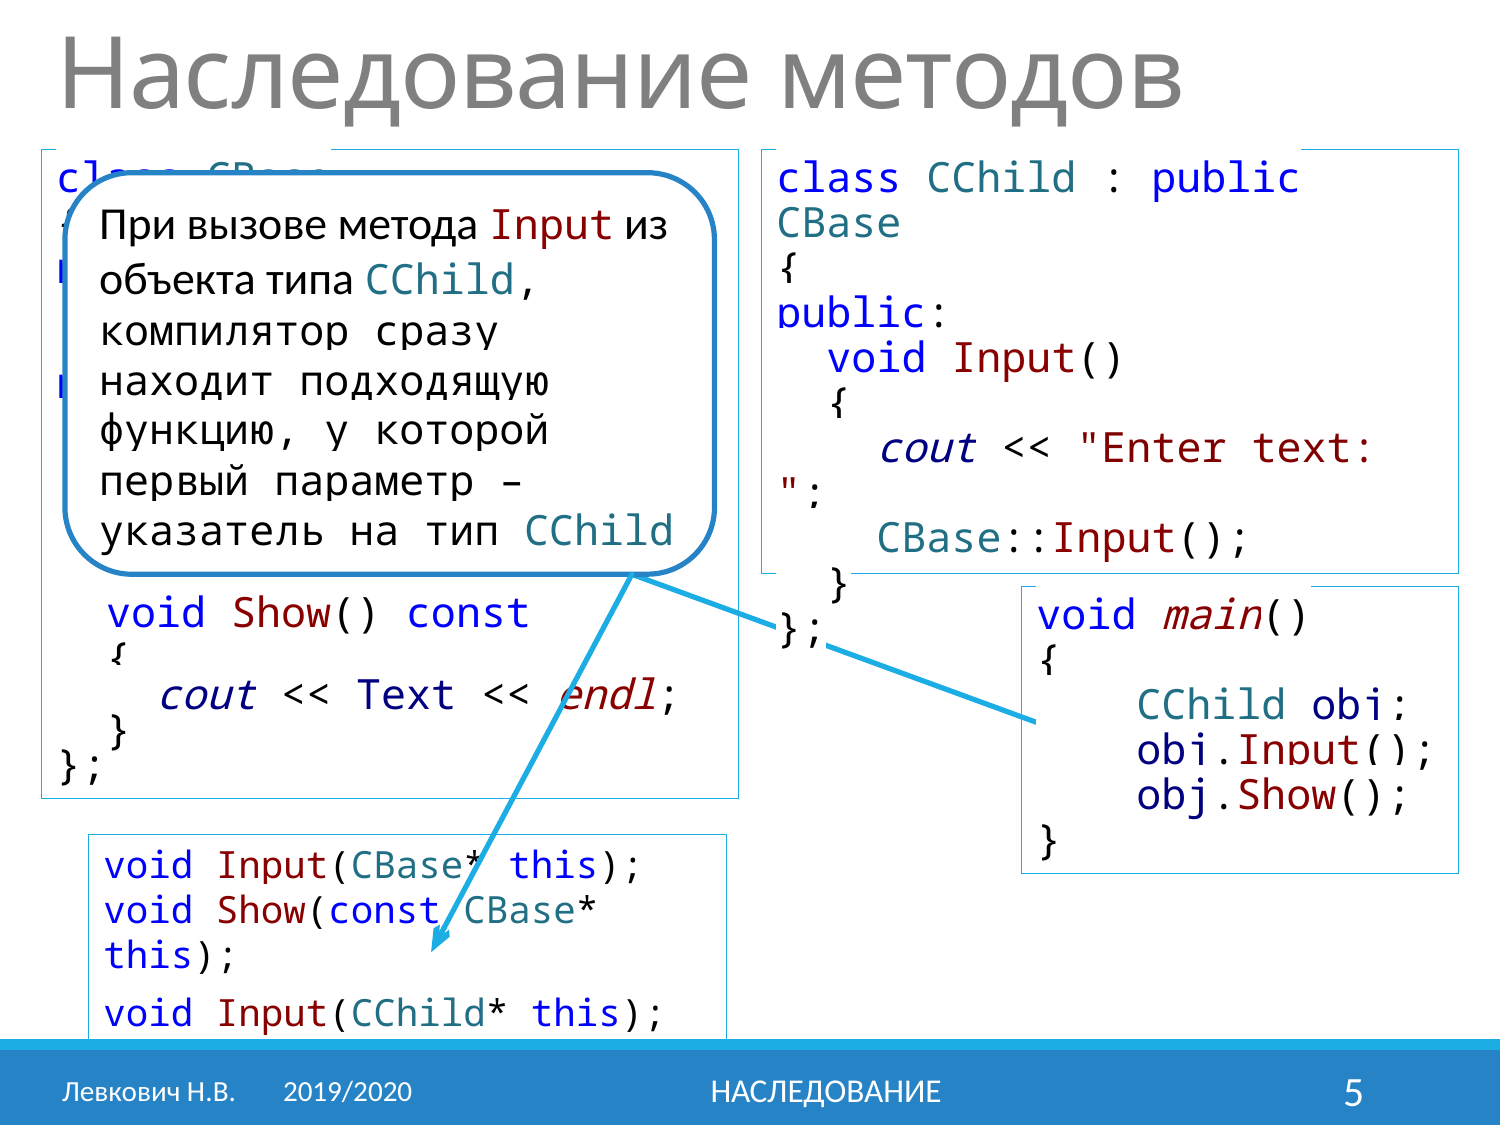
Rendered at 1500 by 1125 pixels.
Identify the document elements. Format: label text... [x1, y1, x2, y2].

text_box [639, 573, 1117, 752]
text_box void Input(CBase* this); void Show(const CBase* this); void Input(CChild* this); [88, 834, 727, 1042]
text_box void main() { CChild obj; obj.Input(); obj.Show(); } [1021, 586, 1459, 874]
text_box class CChild : public CBase { public: void Input() { cout << "Enter text: "; CBase::Input(); } }; [761, 149, 1459, 574]
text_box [430, 573, 633, 953]
slide_number 5 [1218, 1059, 1380, 1120]
title Наследование методов [41, 19, 1459, 138]
footer Наследование [453, 1059, 1199, 1120]
slide_number Левкович Н.В. 2019/2020 [47, 1059, 440, 1120]
text_box При вызове метода Input из объекта типа CChild, компилятор сразу находит подходящую функцию, у которой первый параметр – указатель на тип CChild [63, 171, 716, 576]
text_box class CBase { private: string Text; public: void Input() { getline(cin, Text); } void Show() const { cout << Text << endl; } }; [41, 149, 739, 799]
